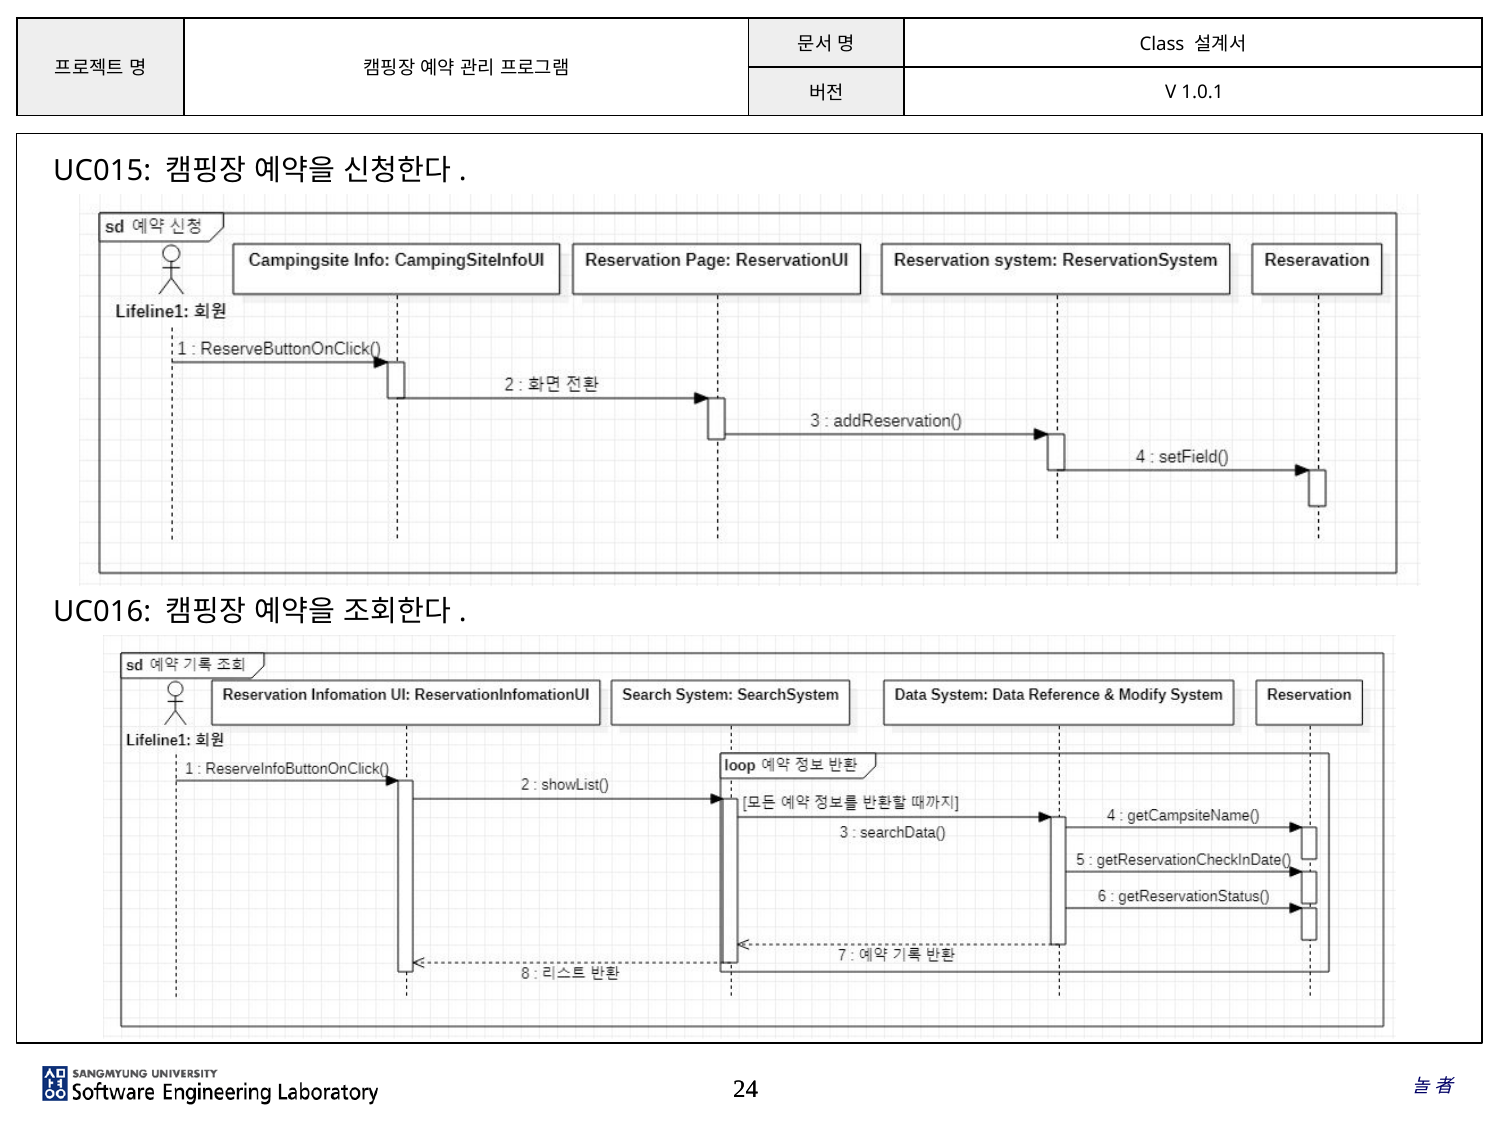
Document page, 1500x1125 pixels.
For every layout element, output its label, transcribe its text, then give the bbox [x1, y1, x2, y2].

picture [78, 194, 1422, 586]
text_box UC015: 캠핑장 예약을 신청한다. [38, 143, 580, 194]
text_box UC016: 캠핑장 예약을 조회한다. [38, 585, 580, 635]
text_box V 1.0.1 [1150, 71, 1236, 112]
picture [103, 635, 1397, 1039]
footer 놀 者 [994, 1060, 1454, 1110]
picture [42, 1066, 382, 1106]
